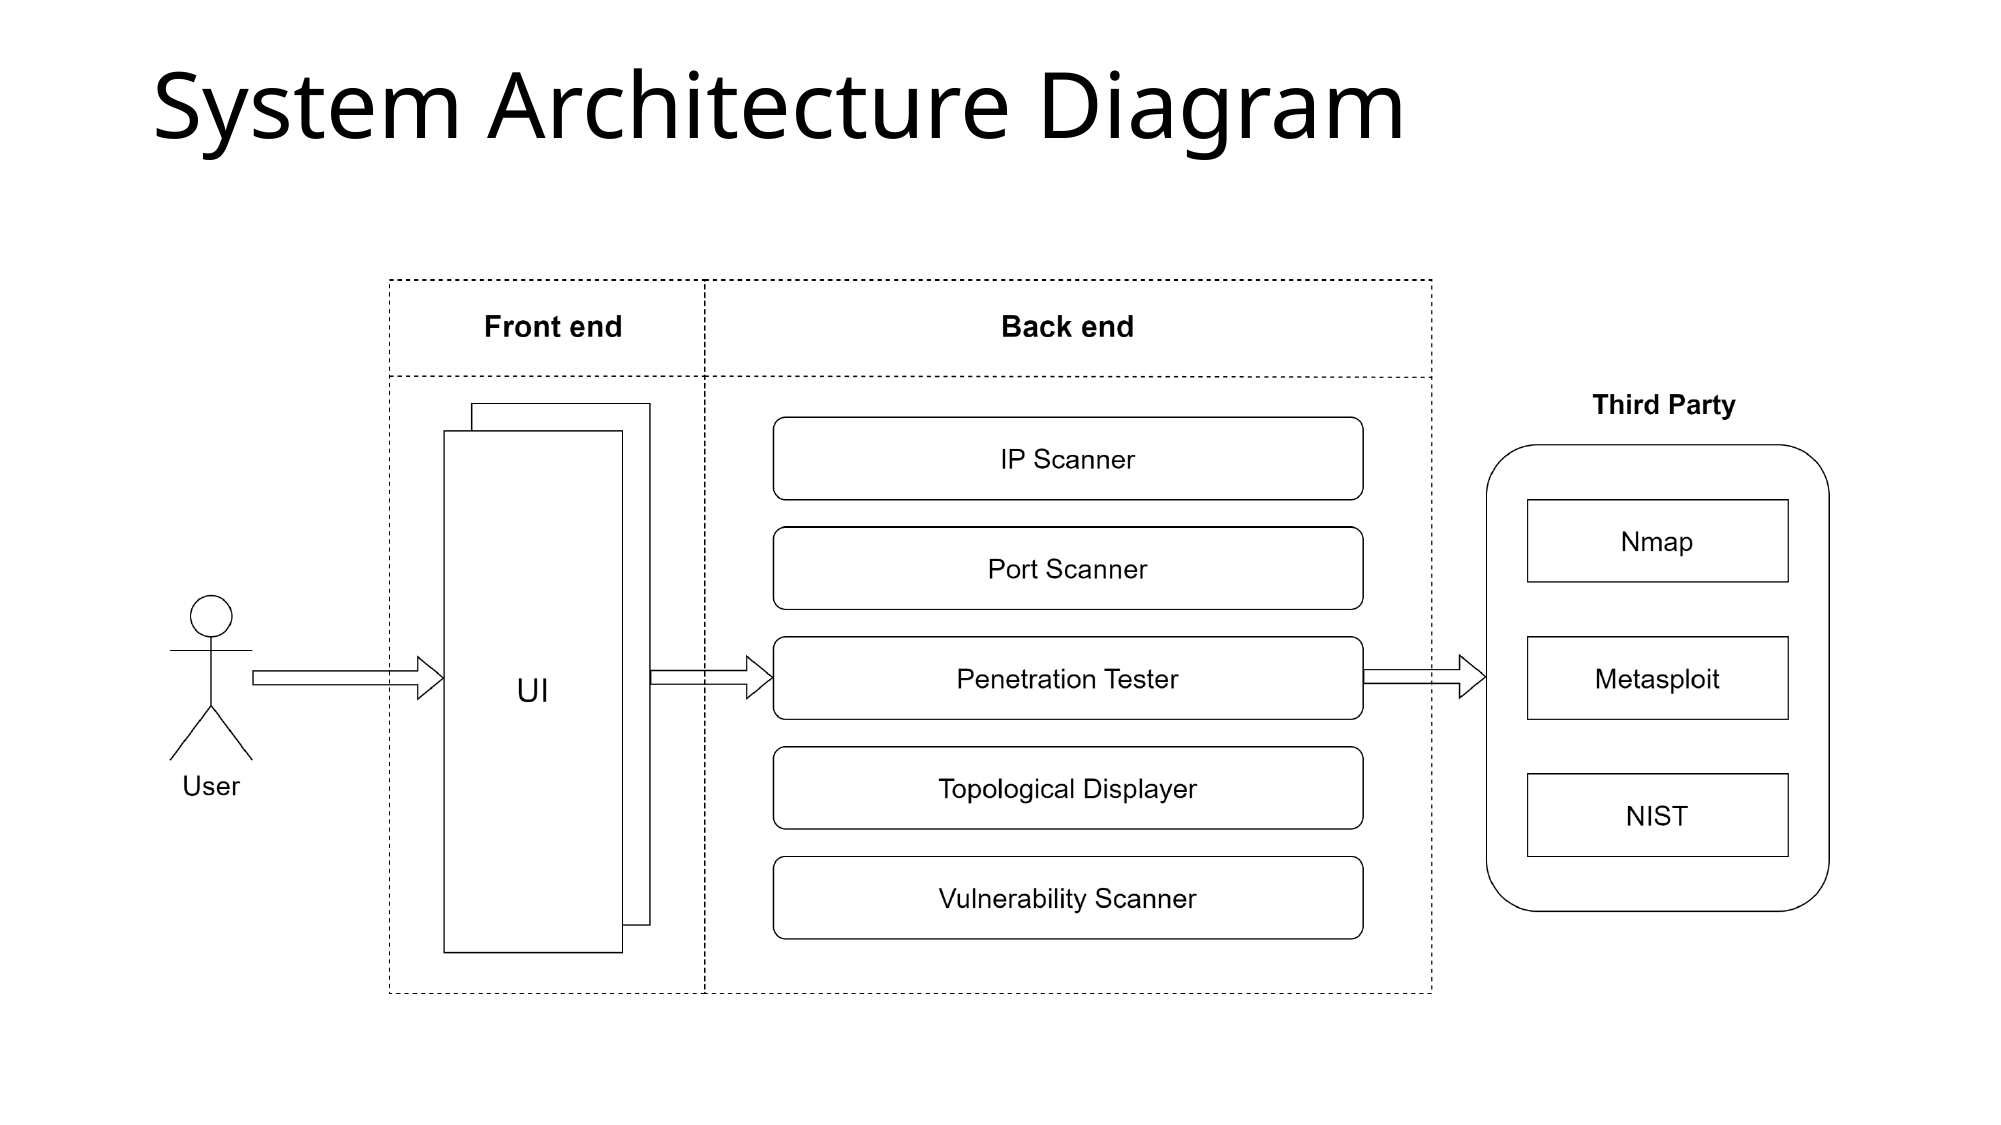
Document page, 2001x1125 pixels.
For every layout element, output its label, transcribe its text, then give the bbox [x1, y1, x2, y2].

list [169, 279, 1831, 994]
title System Architecture Diagram [137, 0, 1863, 218]
